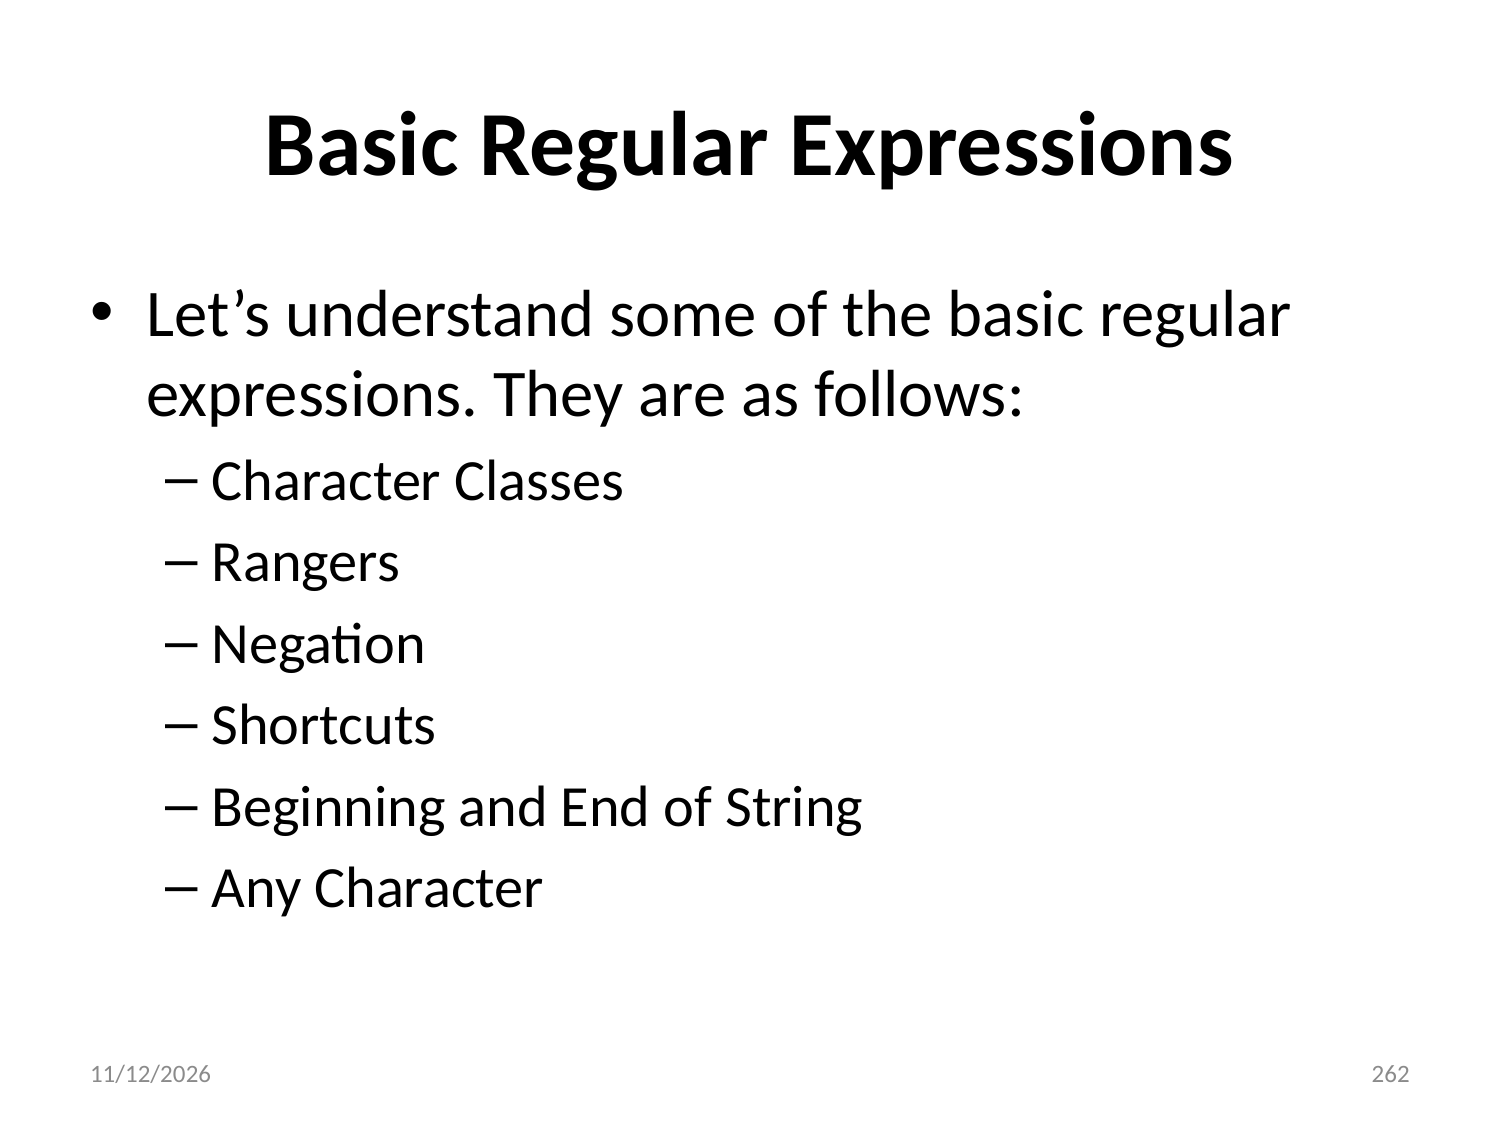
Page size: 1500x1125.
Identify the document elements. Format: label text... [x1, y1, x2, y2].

title Basic Regular Expressions [75, 45, 1425, 233]
slide_number 262 [1074, 1042, 1425, 1103]
list Let’s understand some of the basic regular expressions. They are as follows: Character Classes Rangers Negation Shortcuts Beginning and End of String Any Character [75, 262, 1425, 1005]
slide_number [75, 1042, 425, 1103]
